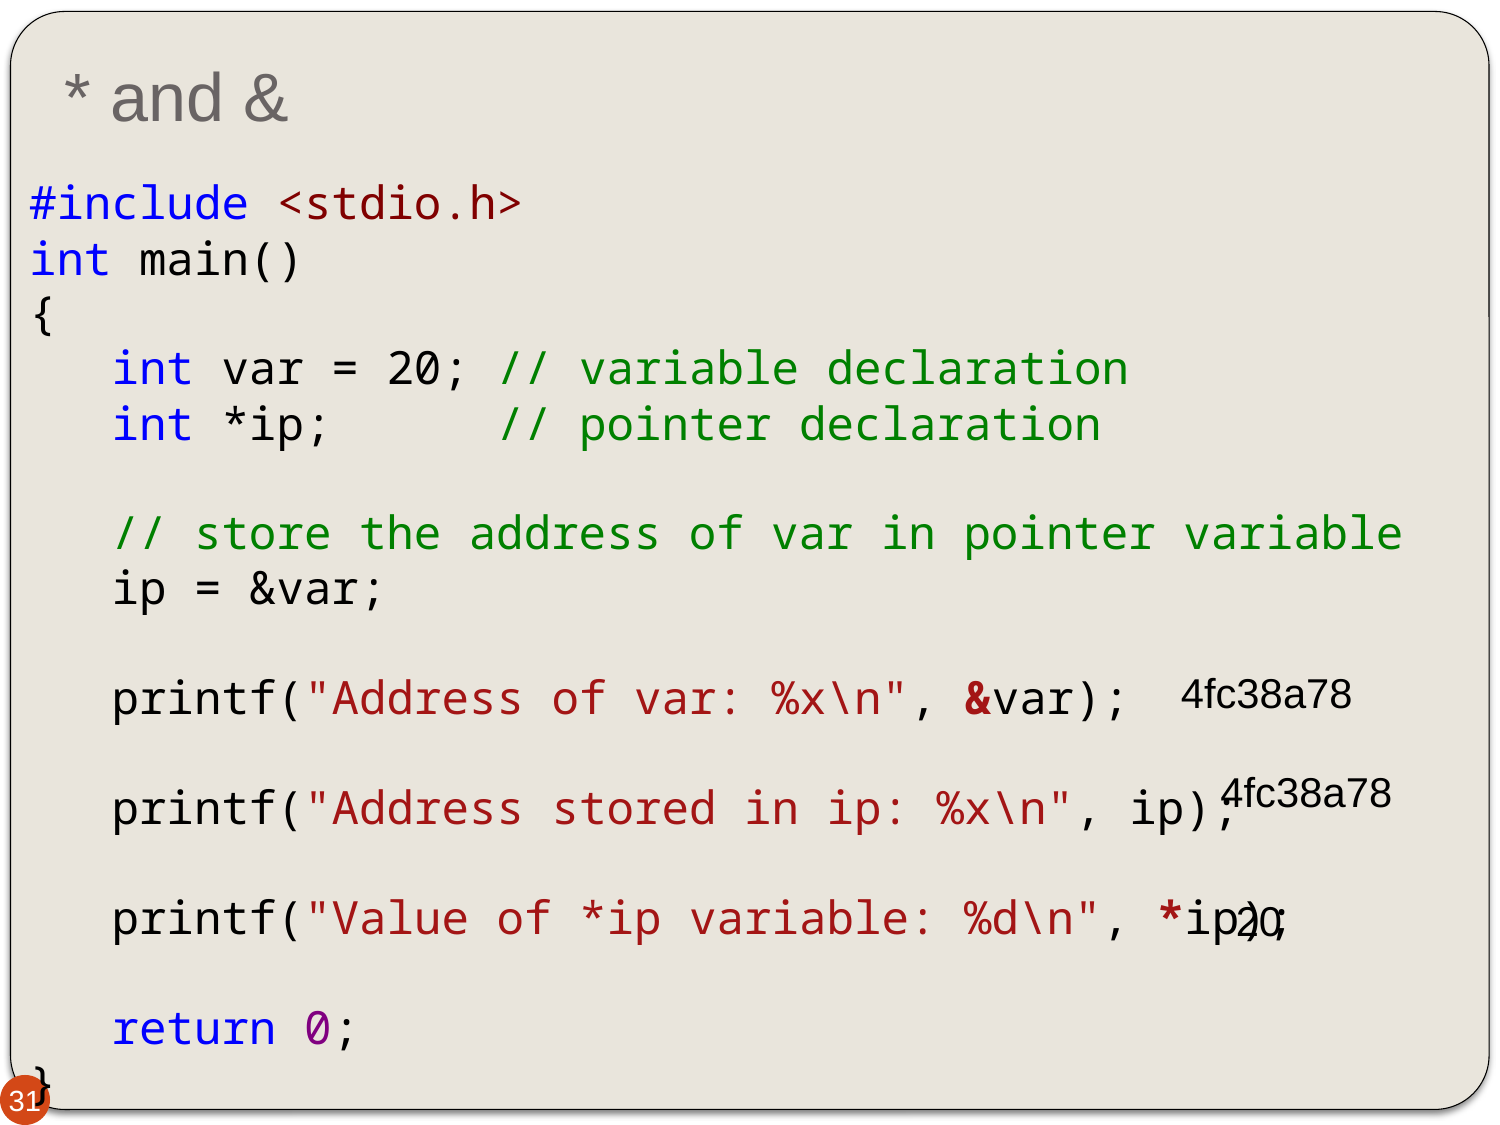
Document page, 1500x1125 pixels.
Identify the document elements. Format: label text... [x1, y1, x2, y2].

text_box 4fc38a78 [1205, 758, 1408, 824]
text_box 20 [1221, 887, 1298, 953]
text_box 4fc38a78 [1166, 659, 1368, 725]
text_box #include <stdio.h> int main() { int var = 20; // variable declaration int *ip; // pointer declaration // store the address of var in pointer variable ip = &var; printf("Address of var: %x\n", &var); printf("Address stored in ip: %x\n", ip); printf("Value of *ip variable: %d\n", *ip); return 0; } [14, 166, 1500, 1016]
slide_number 31 [0, 1074, 51, 1125]
title * and & [50, 45, 1450, 150]
